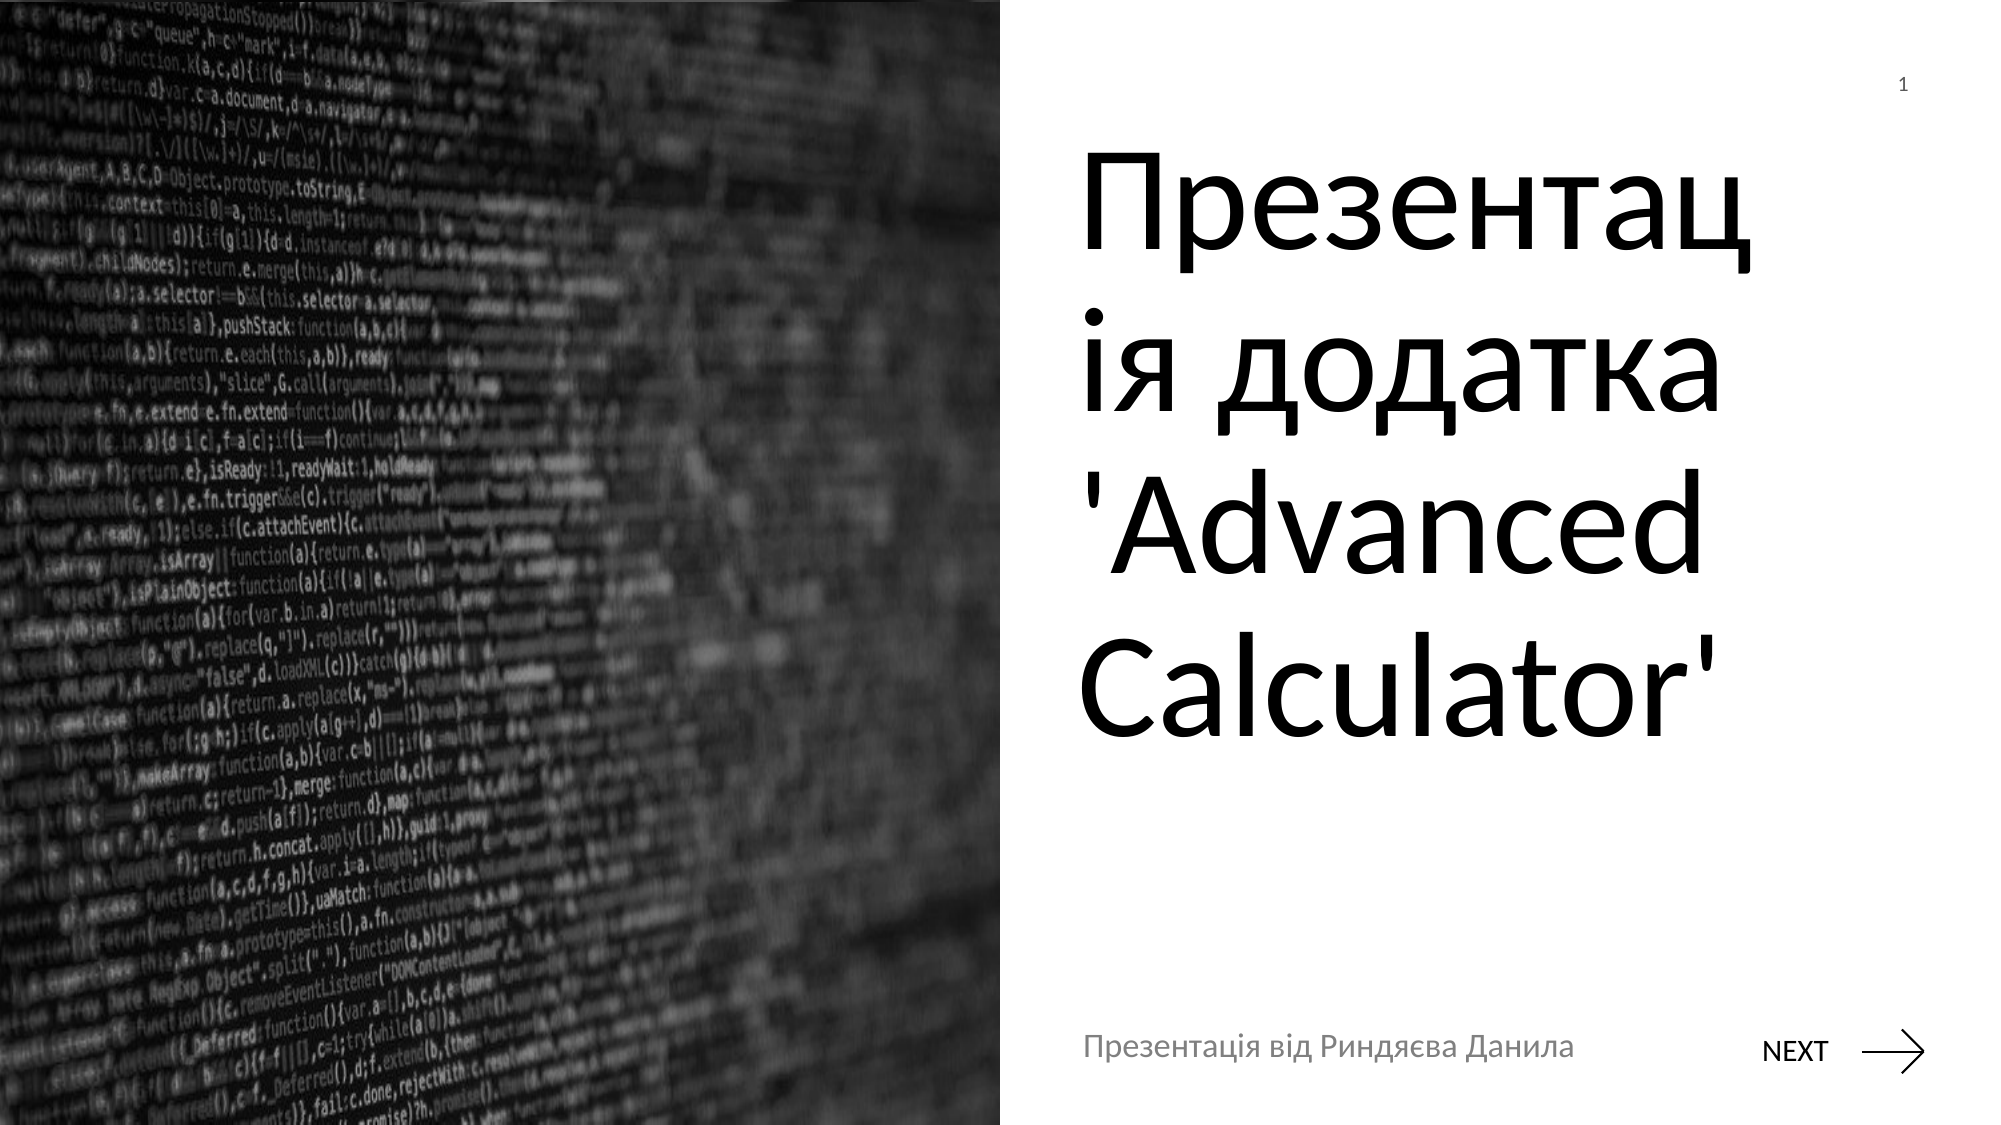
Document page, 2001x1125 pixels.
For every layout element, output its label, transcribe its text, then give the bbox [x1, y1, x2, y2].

slide_number 1 [1862, 53, 1924, 113]
title Презентація додатка 'Advanced Calculator' [1062, 112, 1790, 764]
list Презентація від Риндяєва Данила [1068, 973, 1607, 1073]
picture [0, 0, 1000, 1125]
